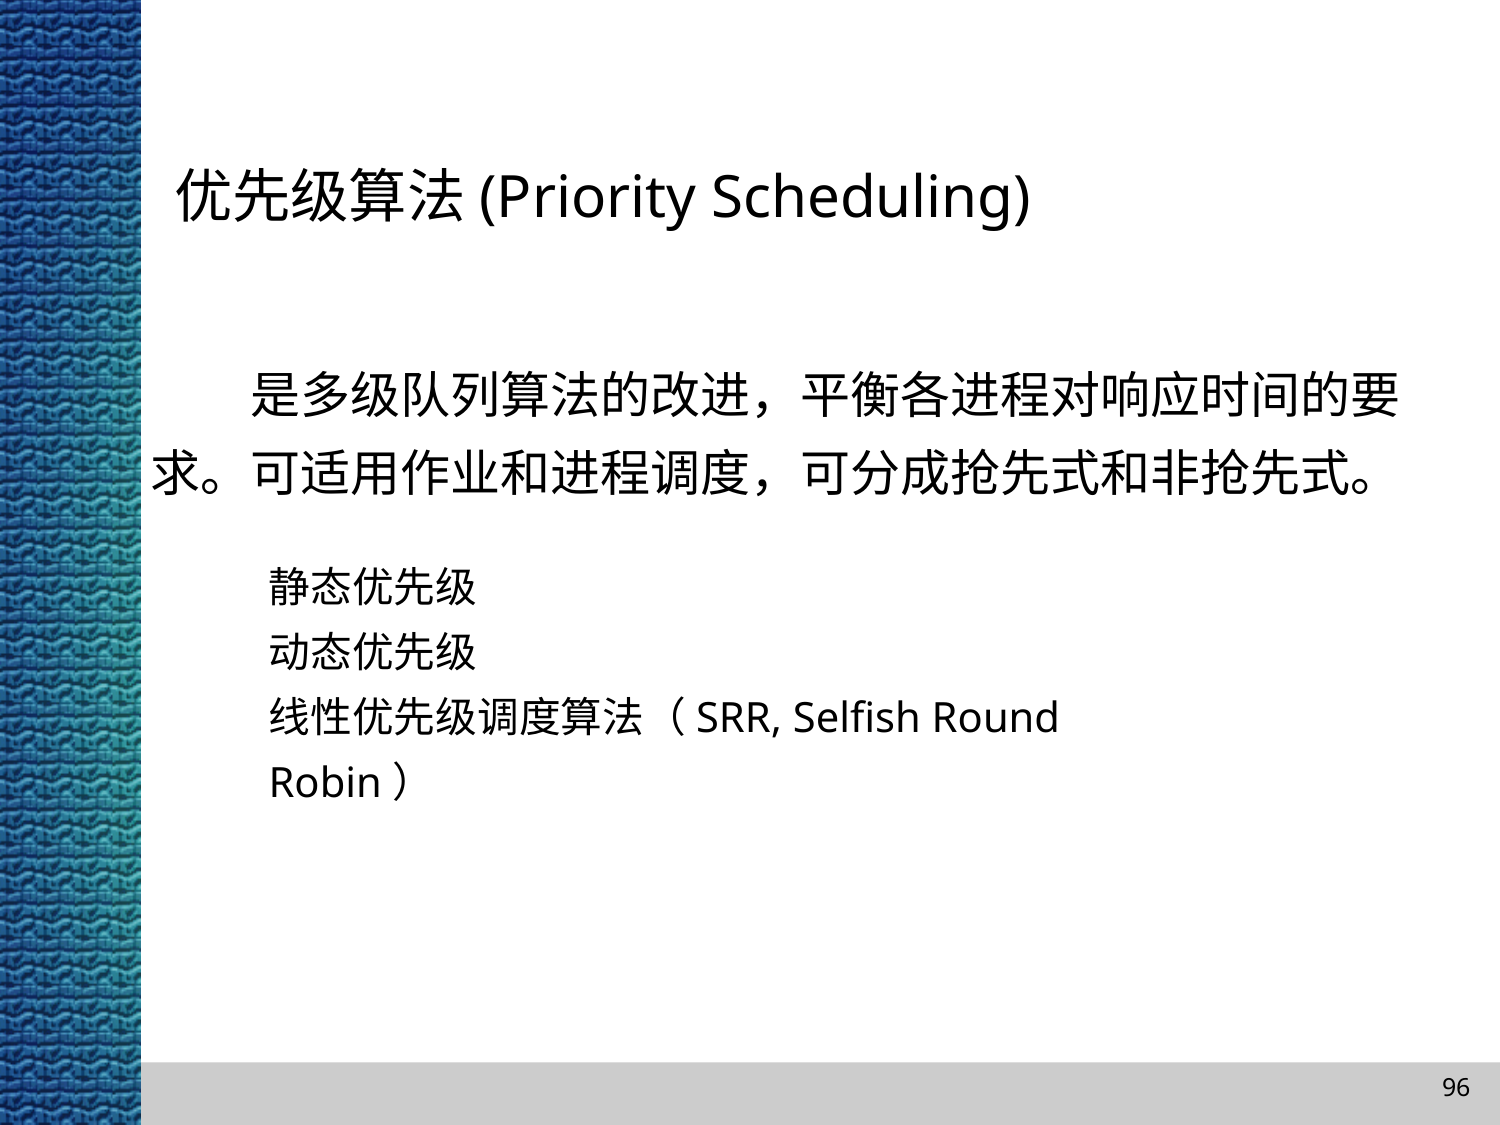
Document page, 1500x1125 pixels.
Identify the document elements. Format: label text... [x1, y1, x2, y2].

text_box 静态优先级 动态优先级 线性优先级调度算法（SRR, Selfish Round Robin） [253, 538, 1192, 927]
text_box 是多级队列算法的改进，平衡各进程对响应时间的要求。可适用作业和进程调度，可分成抢先式和非抢先式。 [135, 337, 1438, 509]
text_box 优先级算法(Priority Scheduling) [159, 101, 1388, 288]
picture [0, 0, 141, 1125]
text_box 96 [1404, 1064, 1486, 1125]
